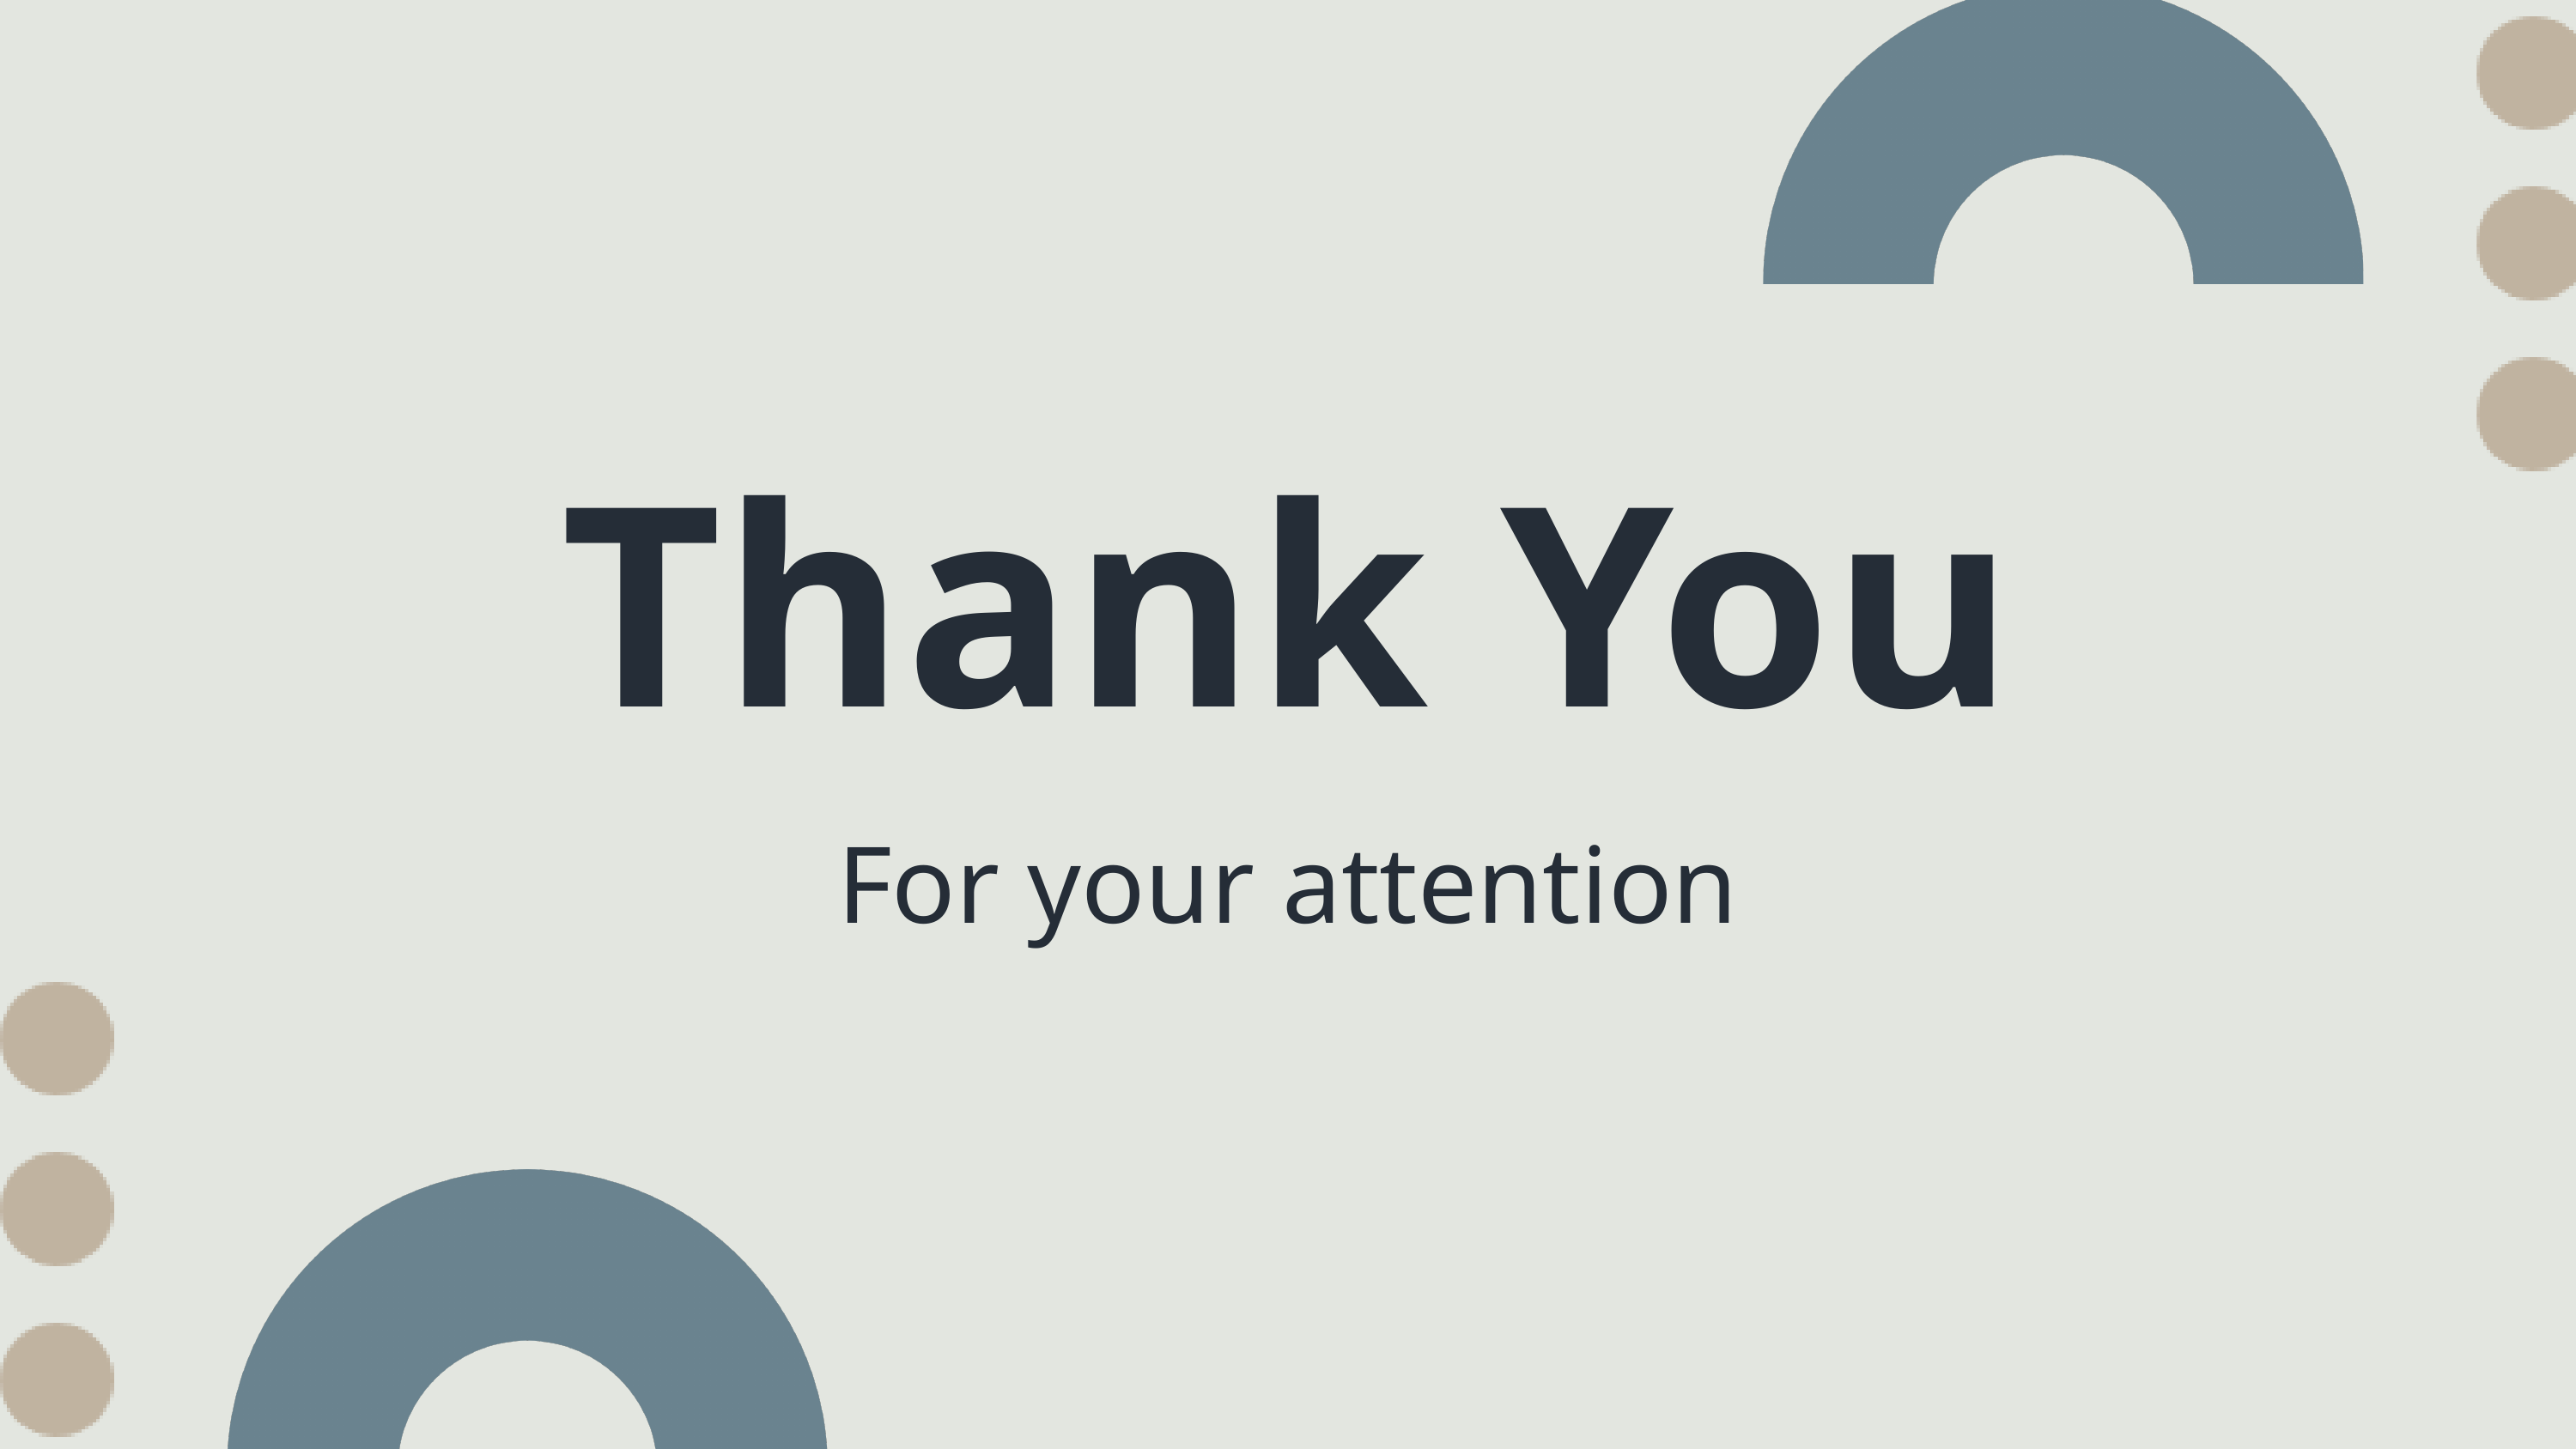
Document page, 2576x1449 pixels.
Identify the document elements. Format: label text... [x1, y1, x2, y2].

text_box [2476, 16, 2576, 471]
text_box [227, 1169, 828, 1449]
text_box [0, 982, 114, 1437]
text_box Thank You [387, 539, 2189, 762]
text_box [1763, 0, 2364, 284]
text_box For your attention [598, 839, 1978, 945]
